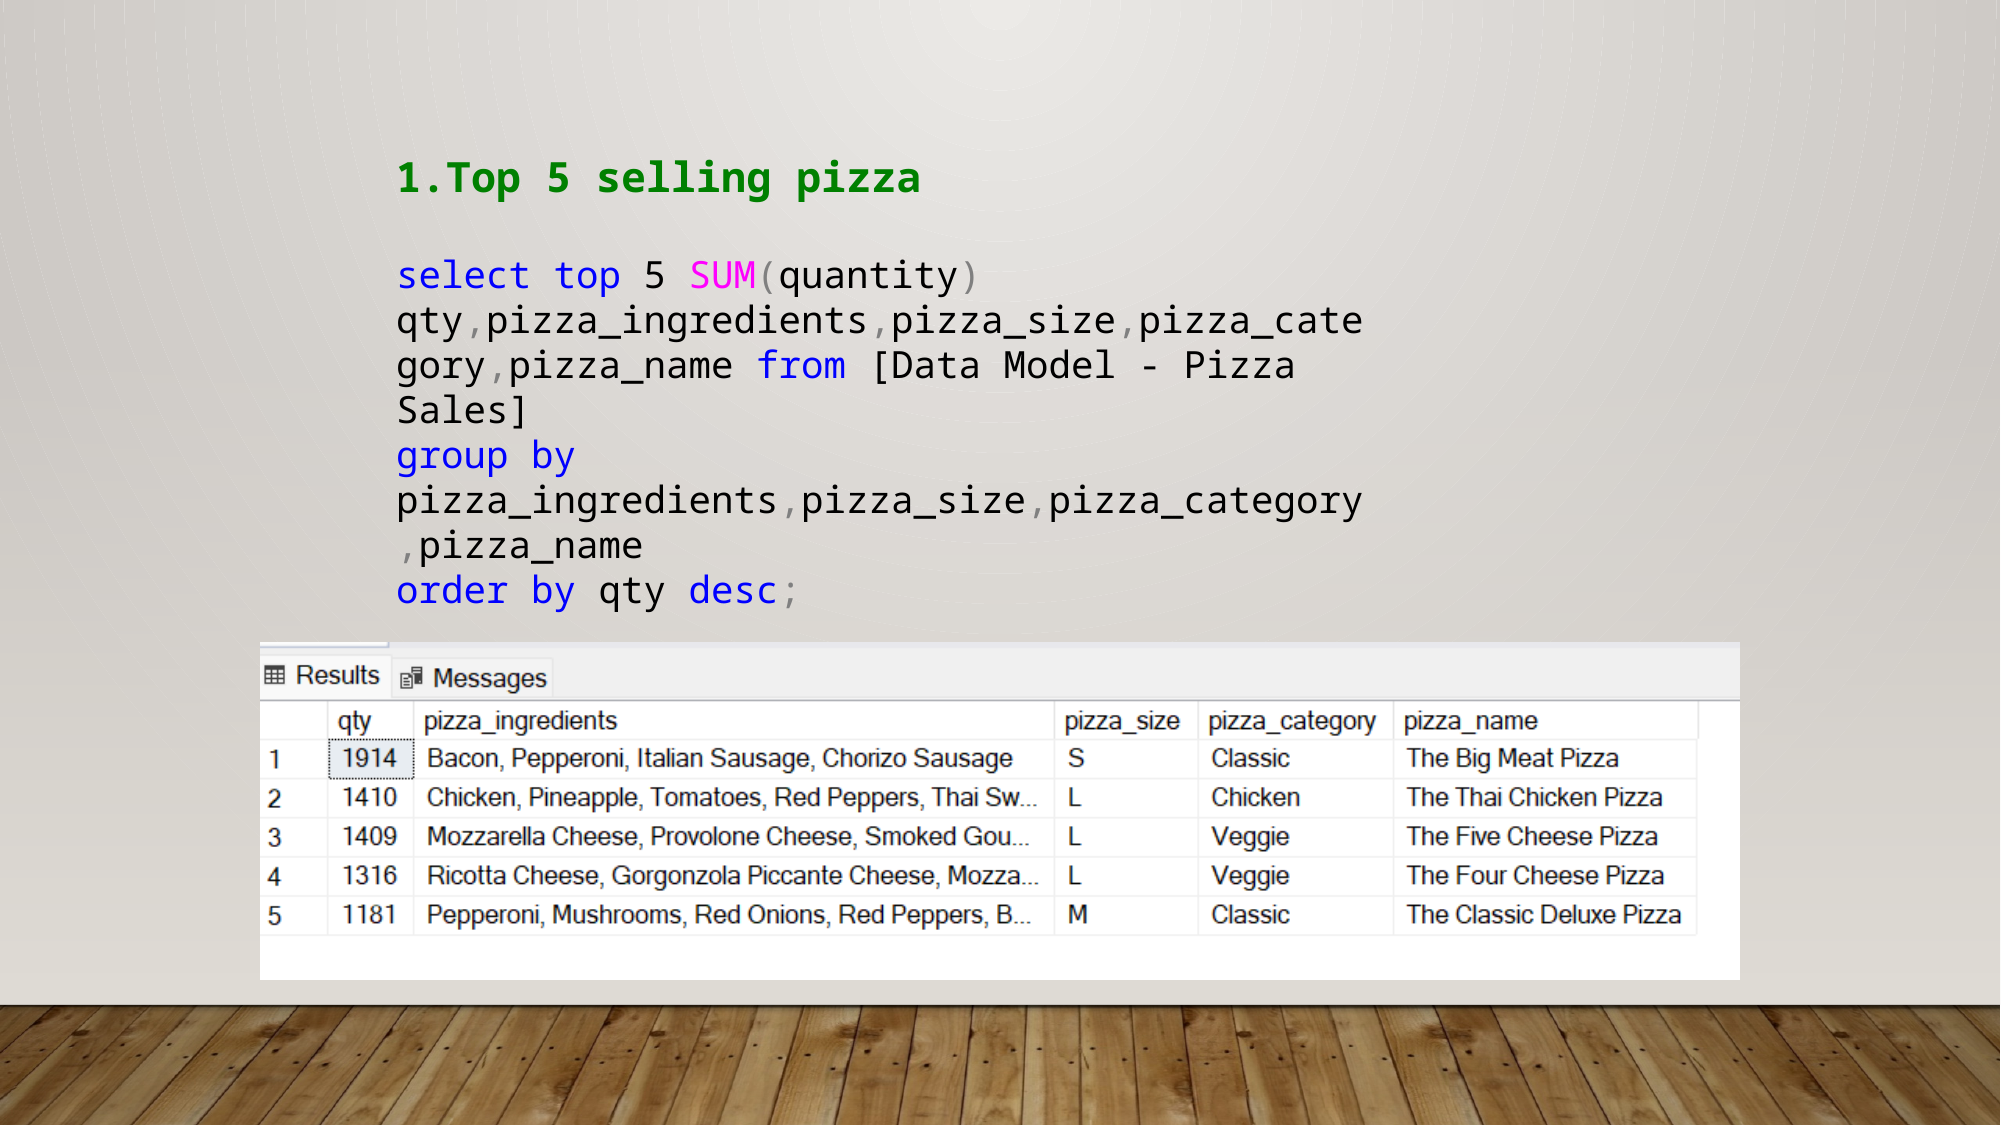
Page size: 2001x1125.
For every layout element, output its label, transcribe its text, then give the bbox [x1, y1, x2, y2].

picture [259, 642, 1740, 981]
text_box 1.Top 5 selling pizza select top 5 SUM(quantity) qty,pizza_ingredients,pizza_size,pizza_category,pizza_name from [Data Model - Pizza Sales] group by pizza_ingredients,pizza_size,pizza_category,pizza_name order by qty desc; [381, 143, 1382, 619]
picture [0, 1005, 2000, 1125]
